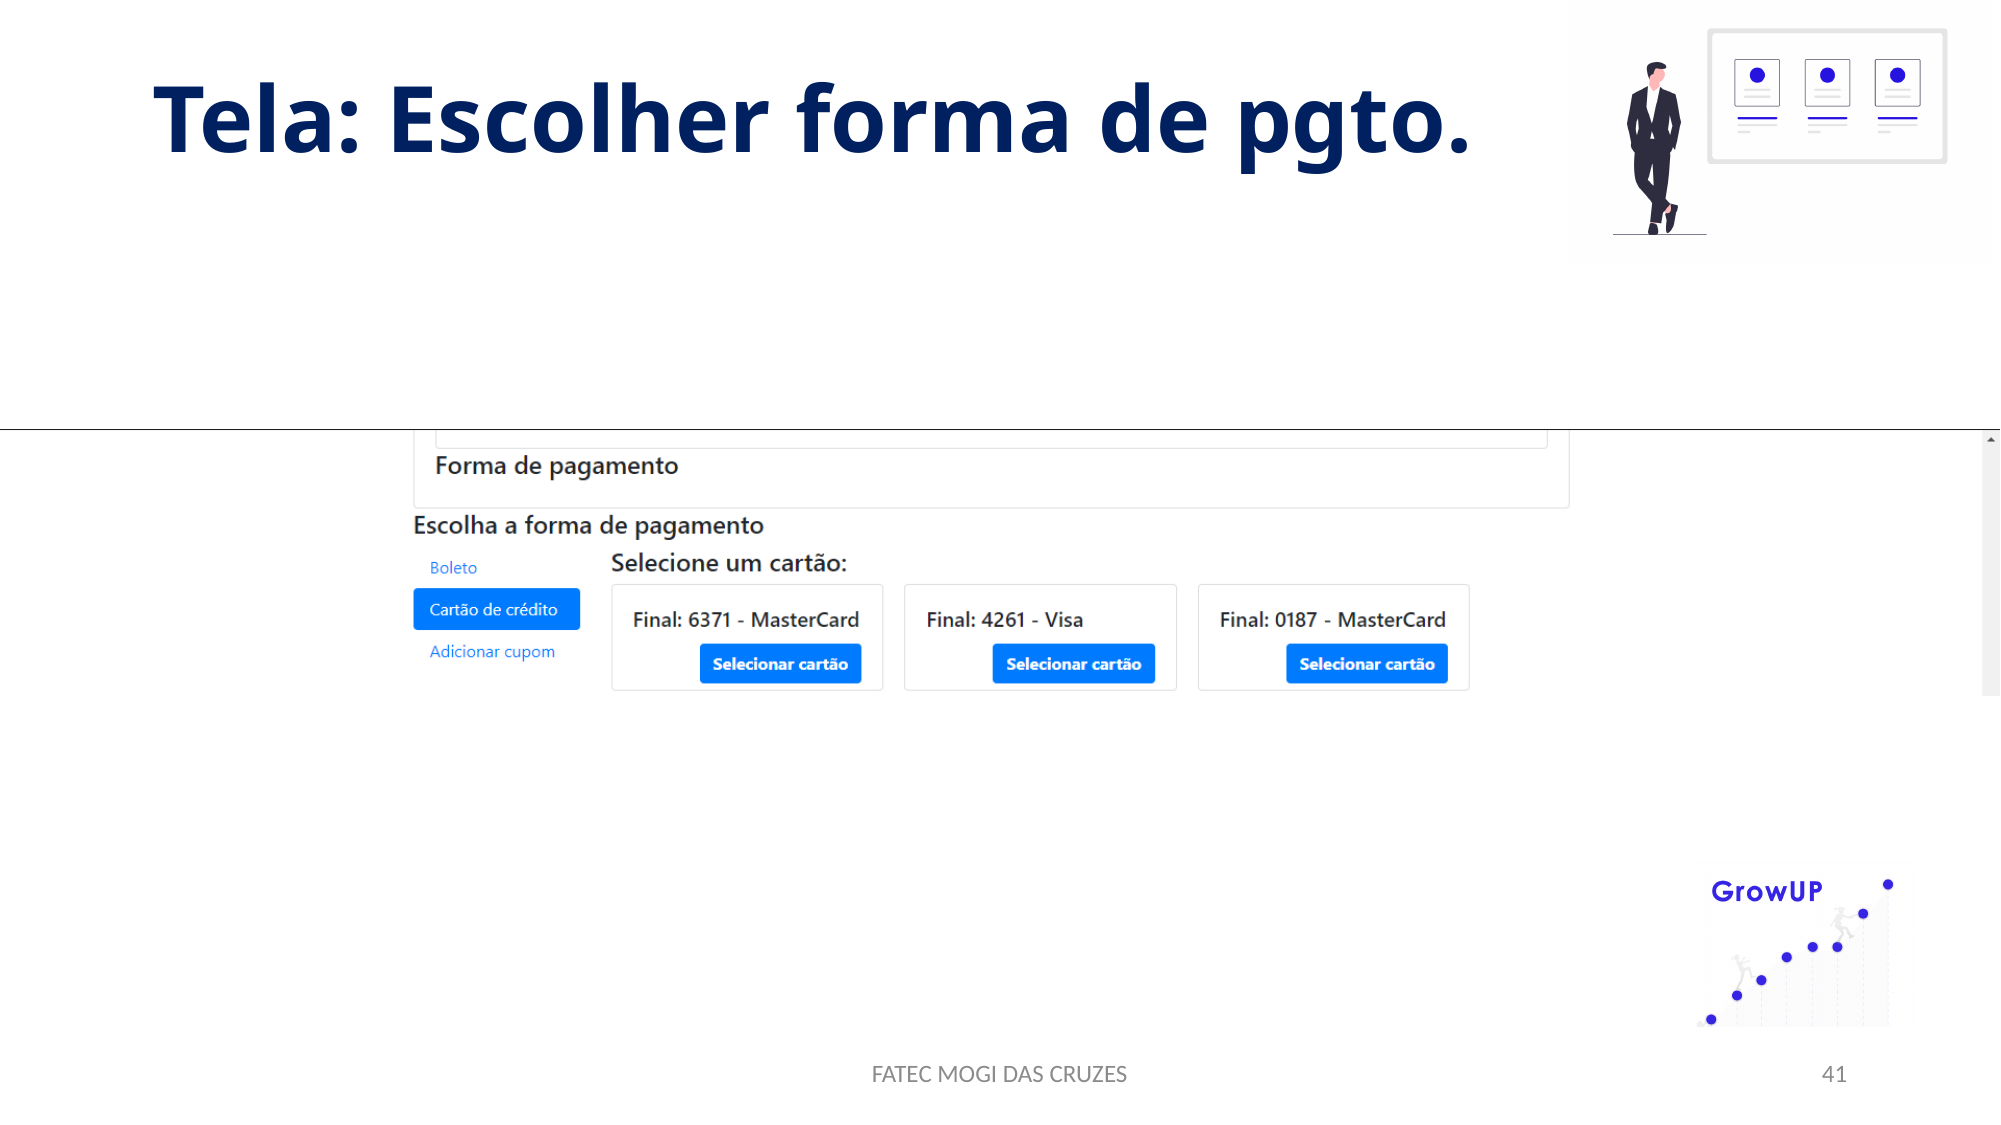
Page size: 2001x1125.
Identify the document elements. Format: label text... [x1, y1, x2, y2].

title Tela: Escolher forma de pgto. [137, 14, 1569, 232]
picture [1691, 861, 1915, 1027]
picture [0, 429, 2000, 696]
slide_number 41 [1412, 1042, 1863, 1103]
footer FATEC MOGI DAS CRUZES [662, 1042, 1338, 1103]
picture [1569, 0, 1991, 264]
